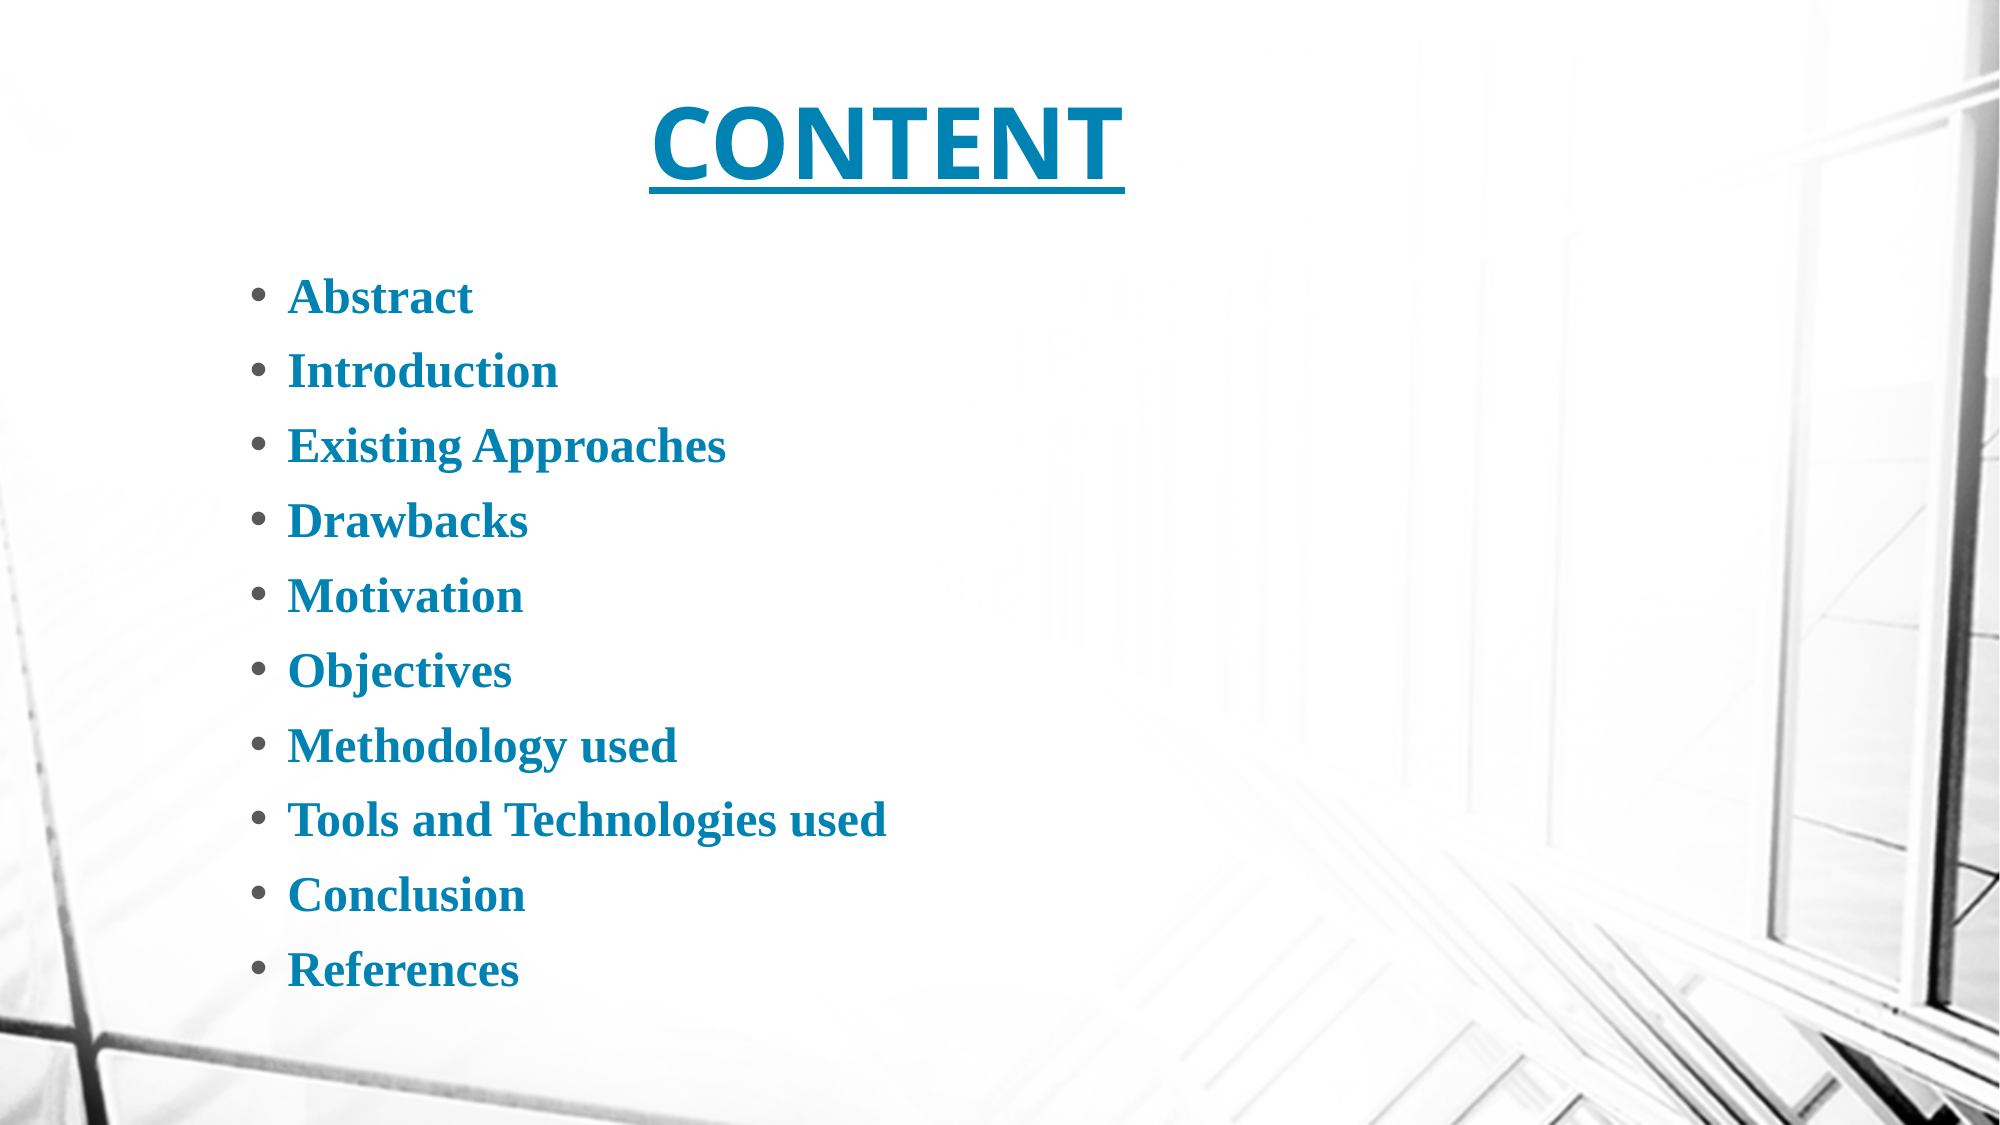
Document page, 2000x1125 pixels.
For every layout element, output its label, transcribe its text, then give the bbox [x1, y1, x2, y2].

title CONTENT [174, 68, 1600, 207]
picture [0, 0, 2000, 1125]
list Abstract Introduction Existing Approaches Drawbacks Motivation Objectives Methodology used Tools and Technologies used Conclusion References [174, 262, 1600, 1038]
